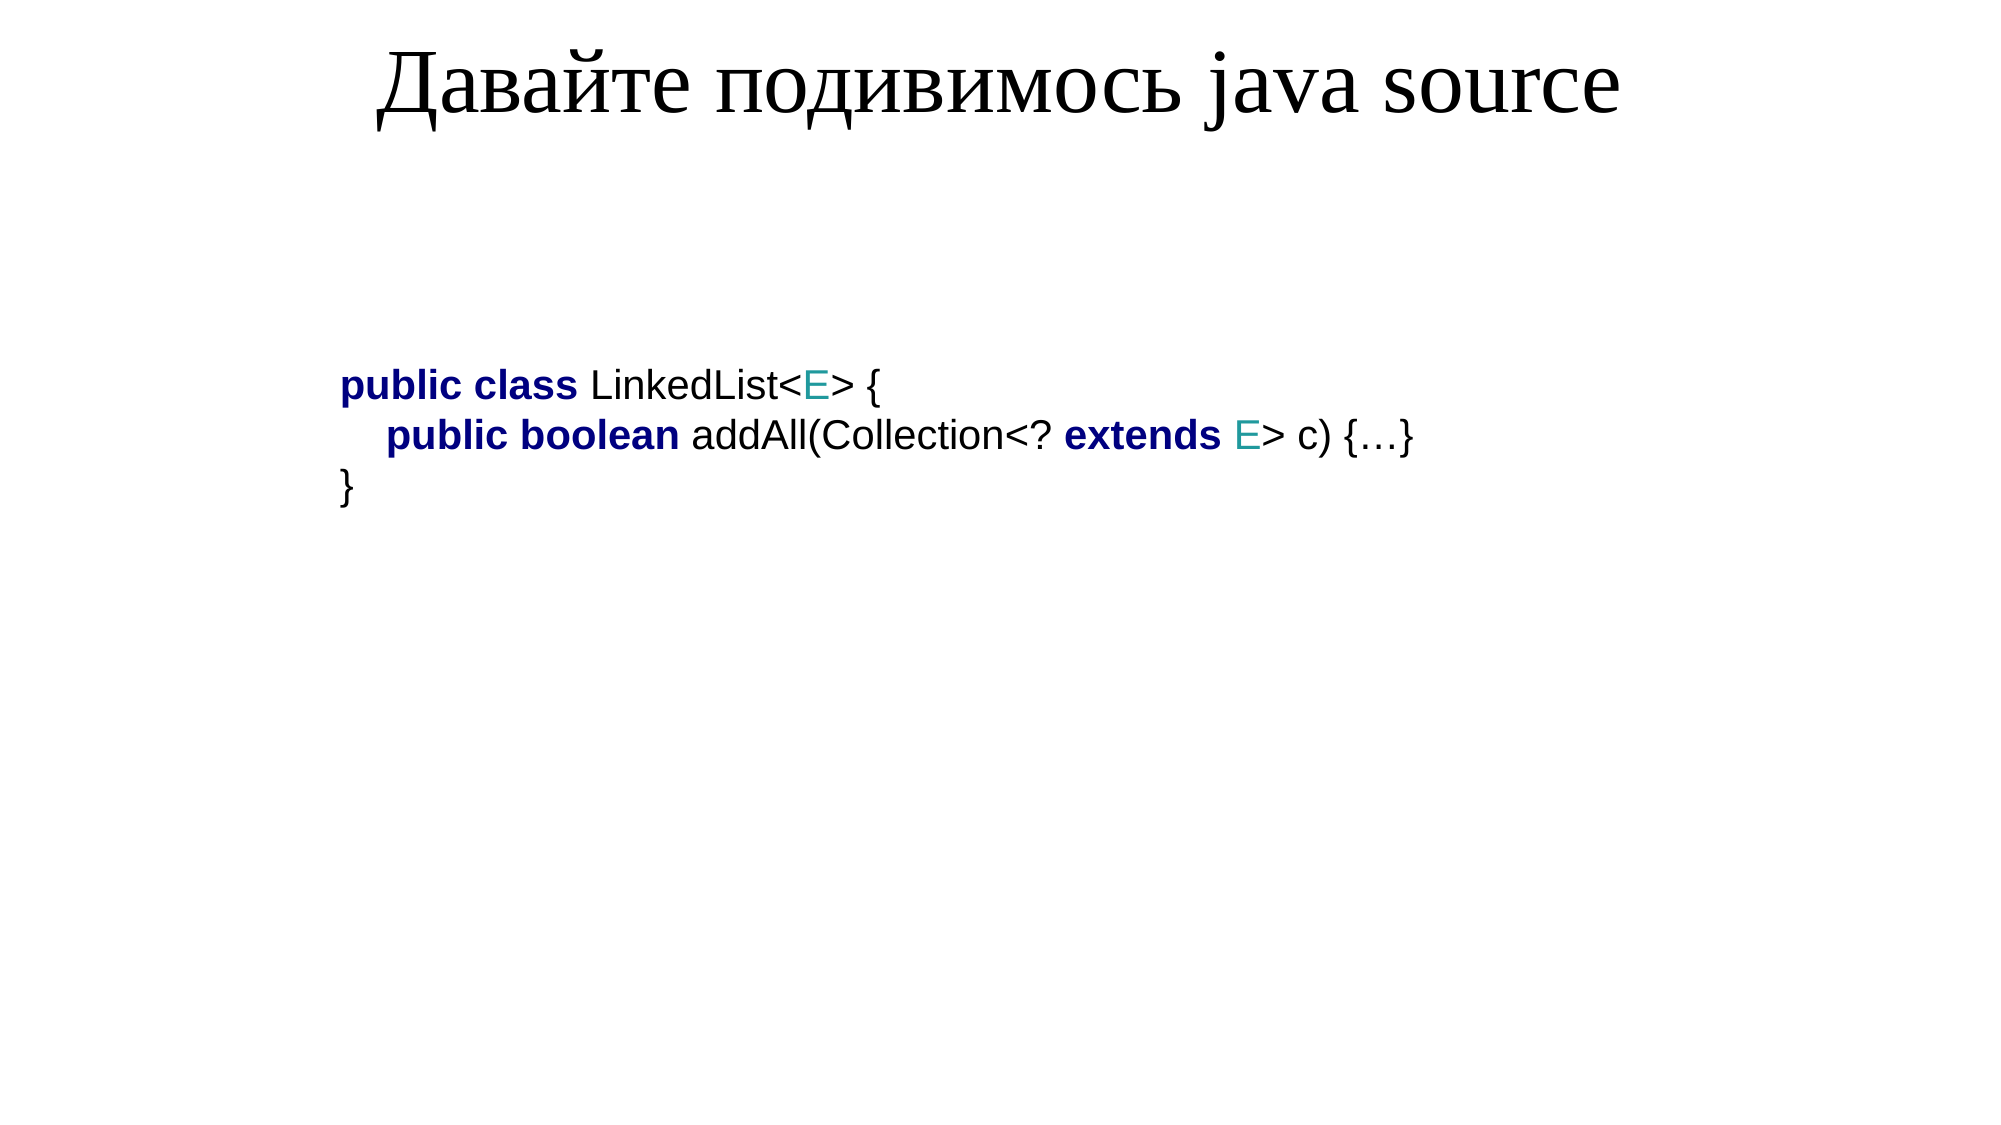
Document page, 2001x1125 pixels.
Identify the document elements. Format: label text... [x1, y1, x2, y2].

title Давайте подивимось java source [0, 0, 2000, 167]
text_box public class LinkedList<E> { public boolean addAll(Collection<? extends E> c) {…} } [324, 350, 1518, 515]
